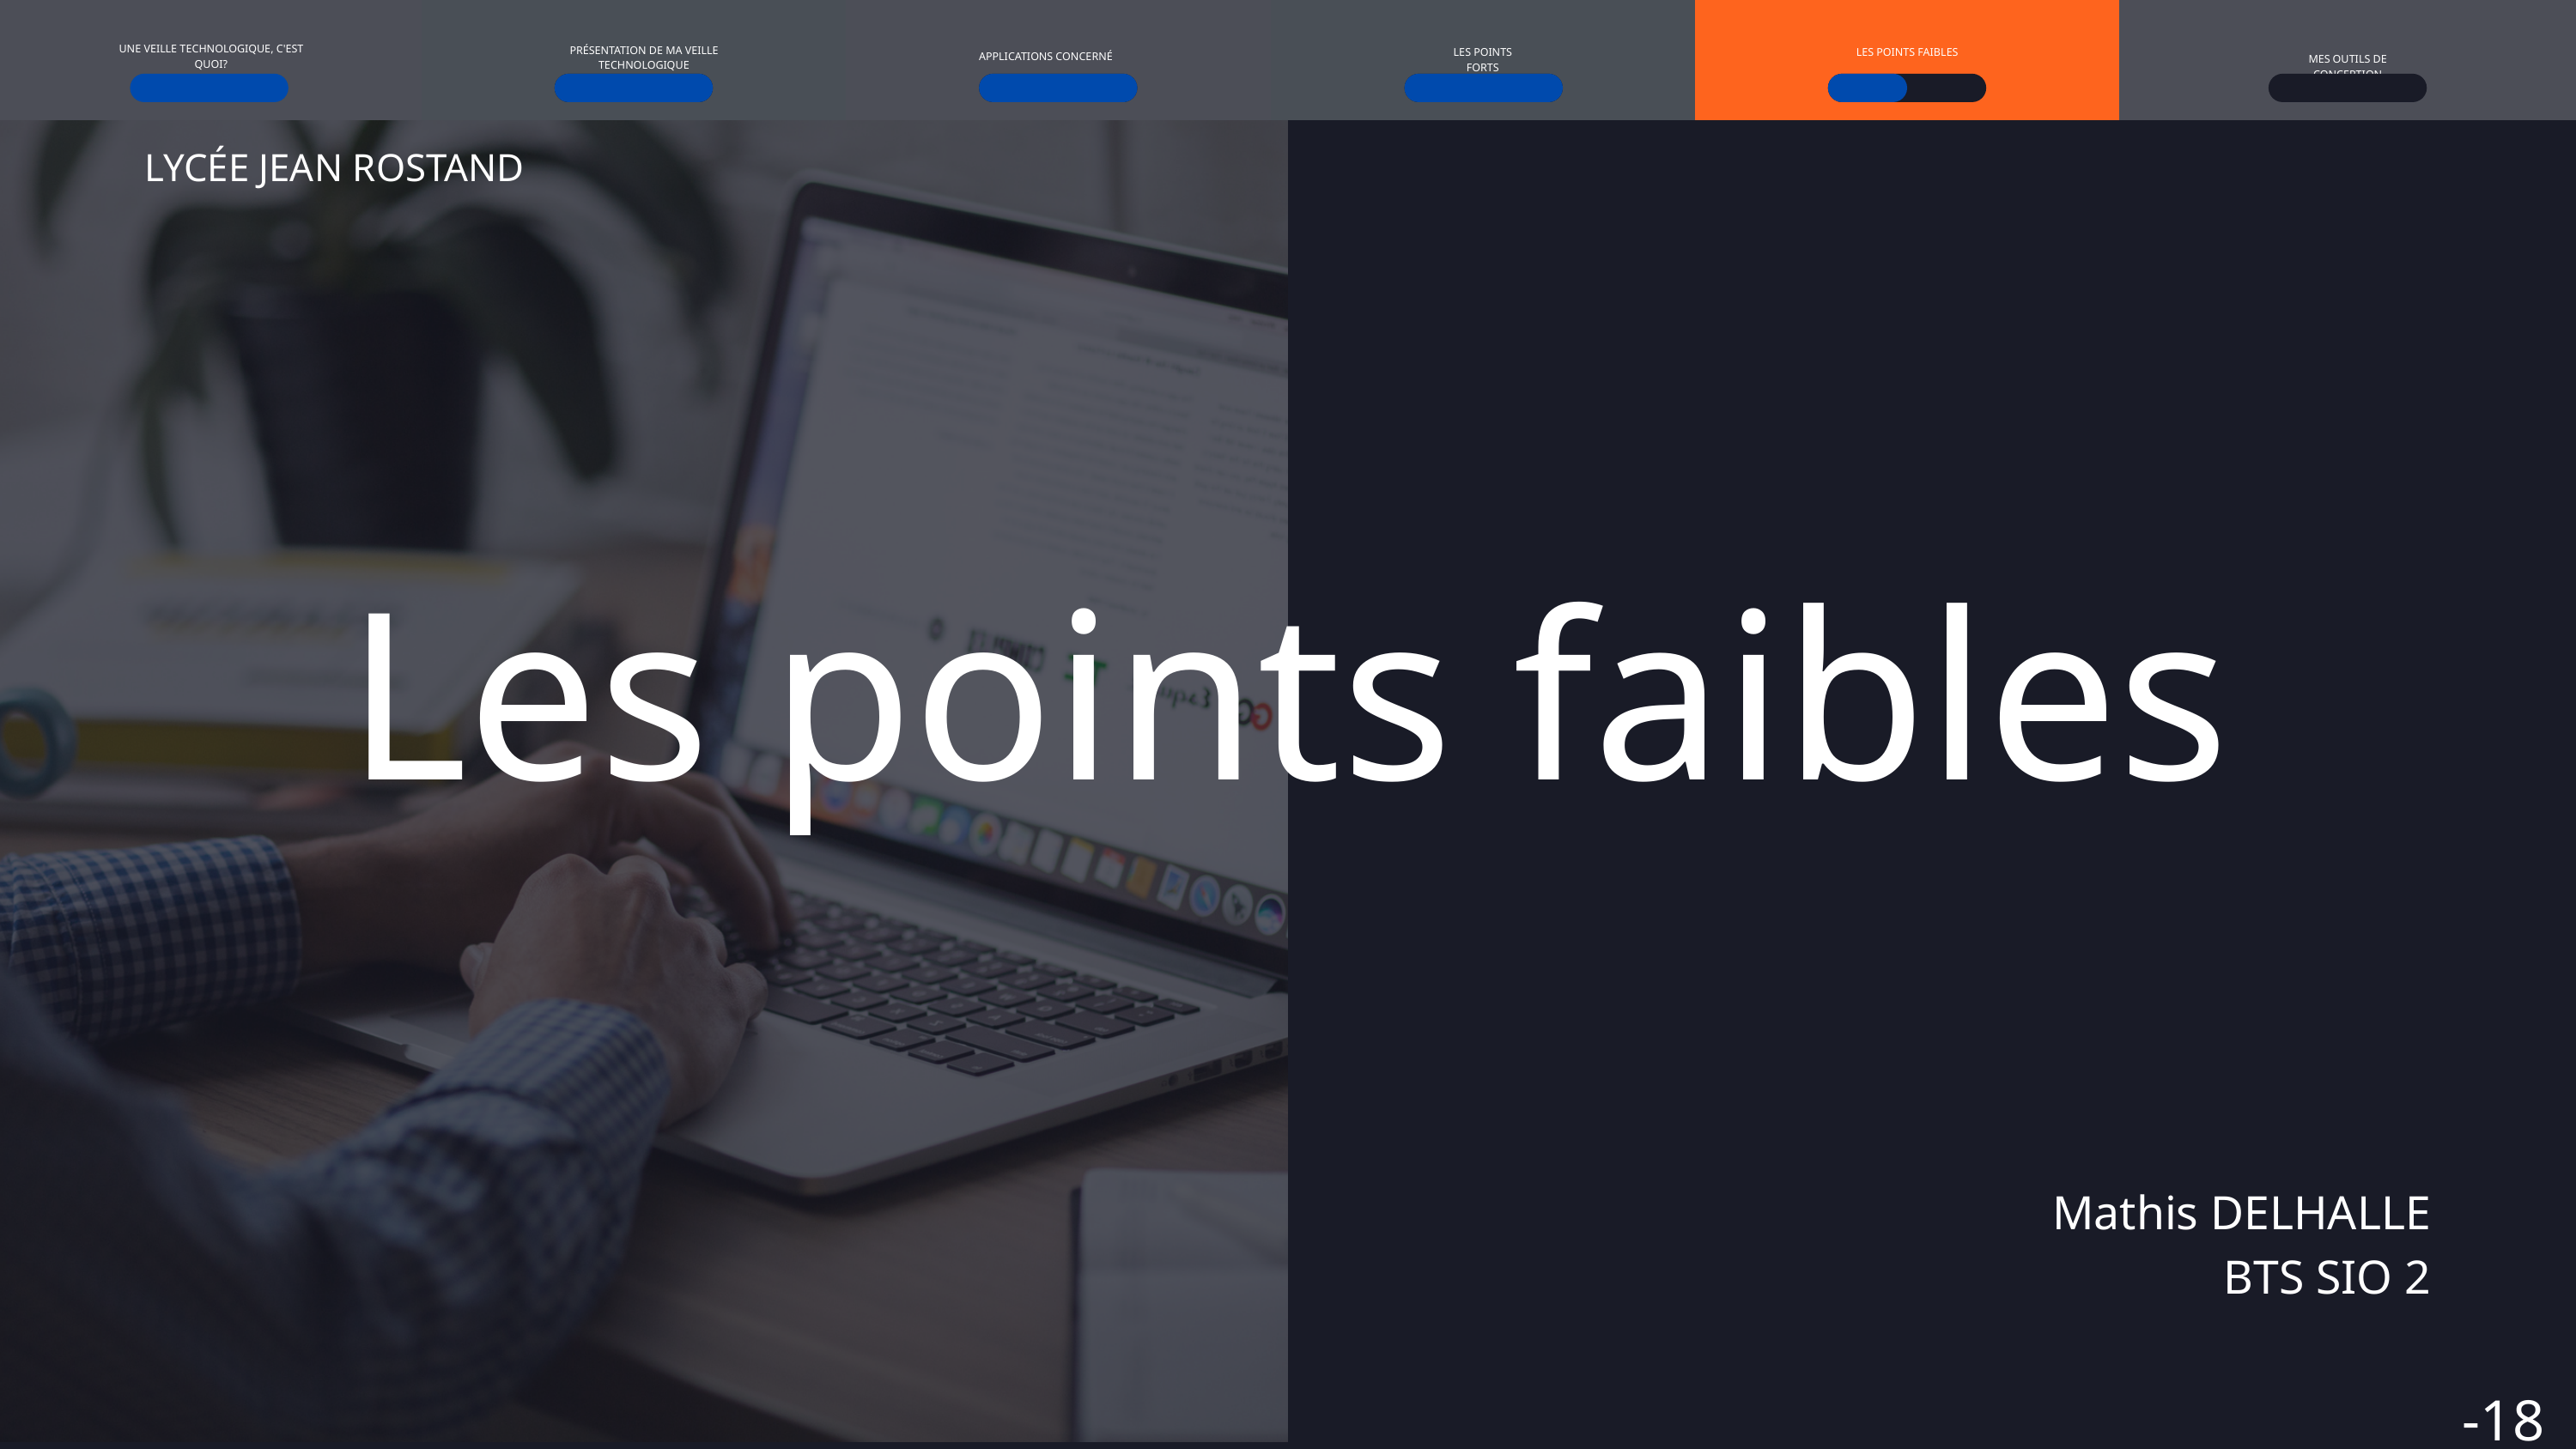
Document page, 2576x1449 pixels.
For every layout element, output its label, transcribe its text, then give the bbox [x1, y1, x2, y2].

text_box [1404, 73, 1564, 103]
text_box -18 [2431, 1373, 2576, 1449]
text_box Mathis DELHALLE BTS SIO 2 [1837, 1174, 2432, 1304]
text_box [1827, 73, 1987, 103]
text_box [2118, 0, 2576, 121]
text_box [421, 0, 841, 121]
text_box Les points faibles [1291, 570, 2282, 827]
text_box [554, 73, 714, 103]
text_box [978, 73, 1138, 103]
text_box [1694, 0, 2114, 121]
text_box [845, 0, 1266, 121]
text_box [2268, 73, 2427, 103]
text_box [130, 73, 289, 103]
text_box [1270, 0, 1690, 121]
picture [0, 121, 1289, 1442]
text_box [0, 0, 416, 121]
